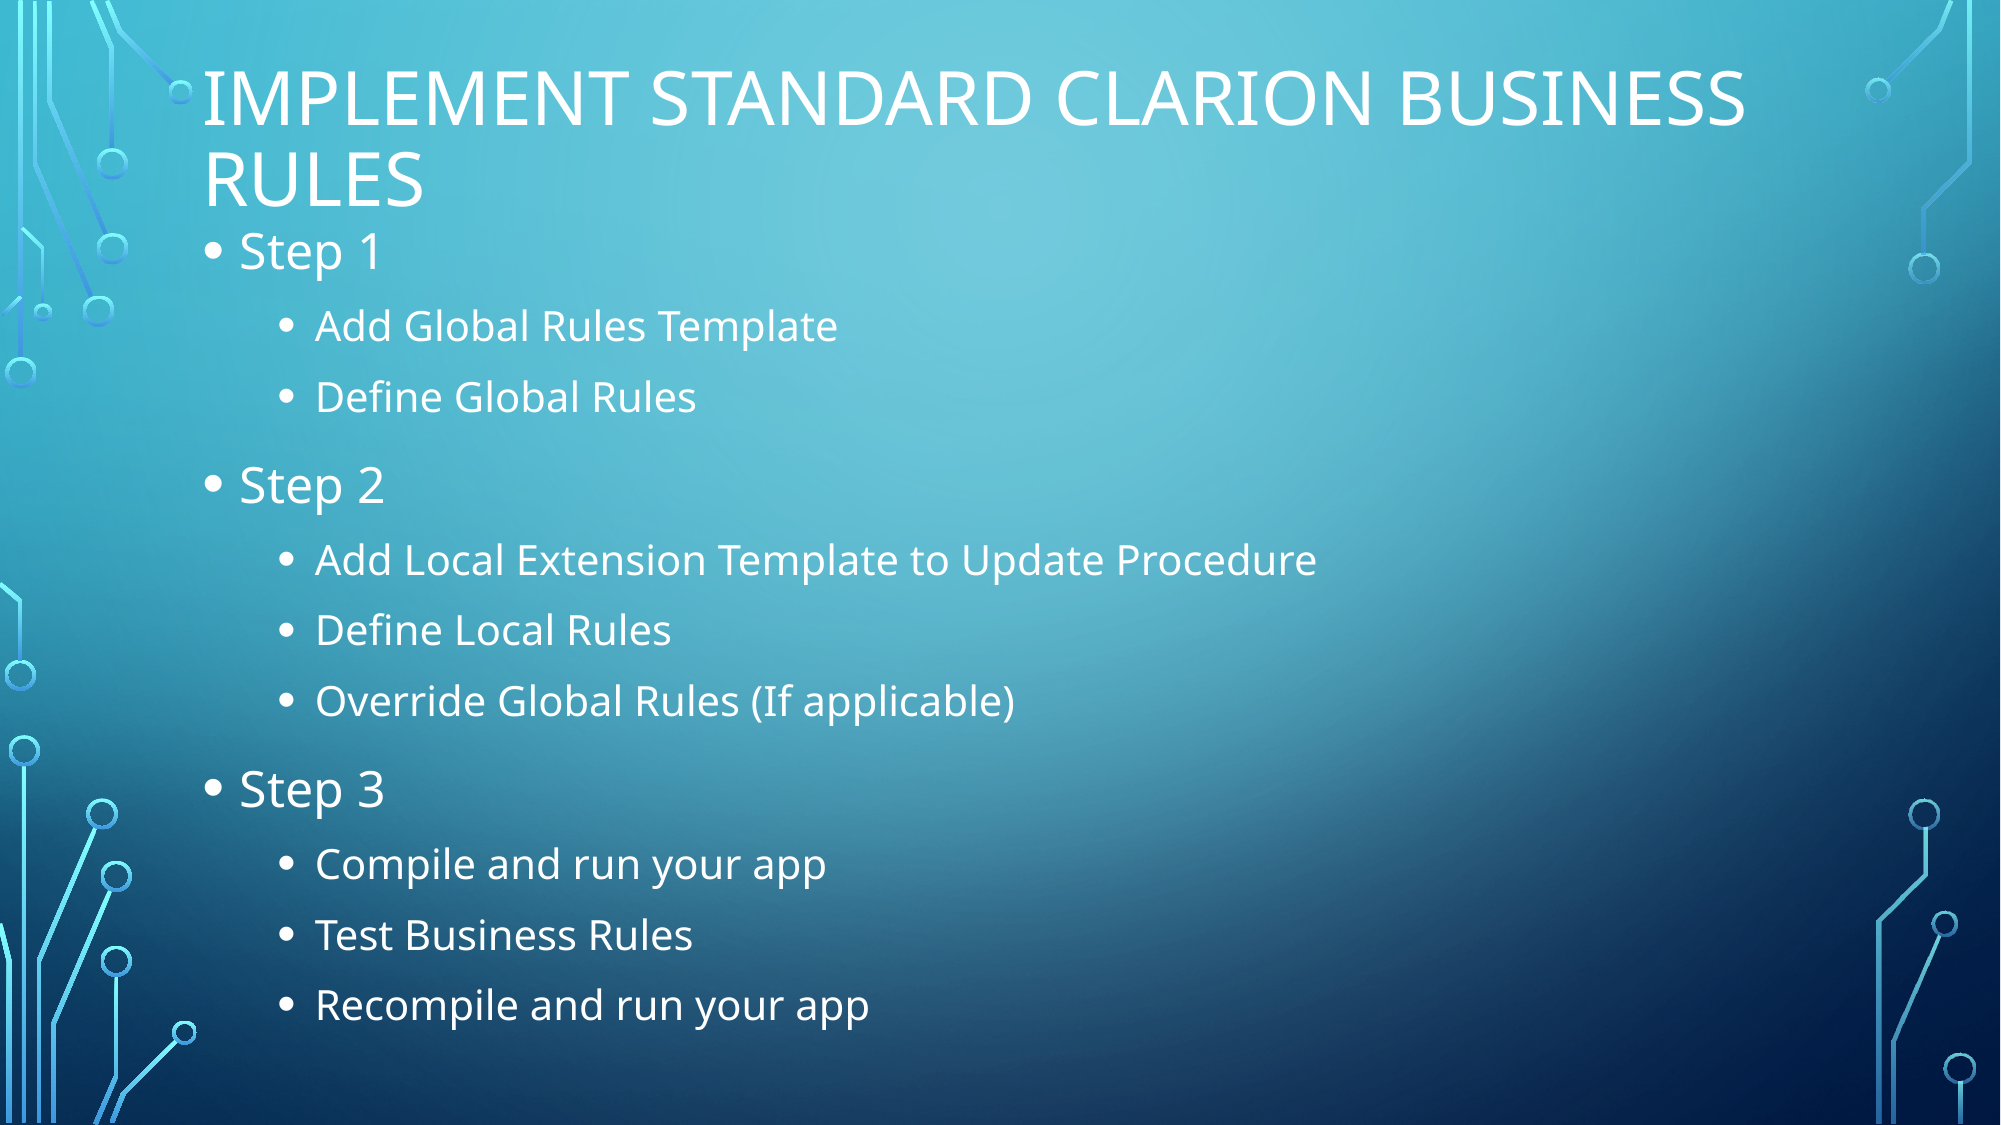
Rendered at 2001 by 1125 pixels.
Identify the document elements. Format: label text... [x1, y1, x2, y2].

list Step 1 Add Global Rules Template Define Global Rules Step 2 Add Local Extension Template to Update Procedure Define Local Rules Override Global Rules (If applicable) Step 3 Compile and run your app Test Business Rules Recompile and run your app [187, 200, 1813, 1038]
title Implement Standard Clarion Business Rules [187, 20, 1813, 200]
